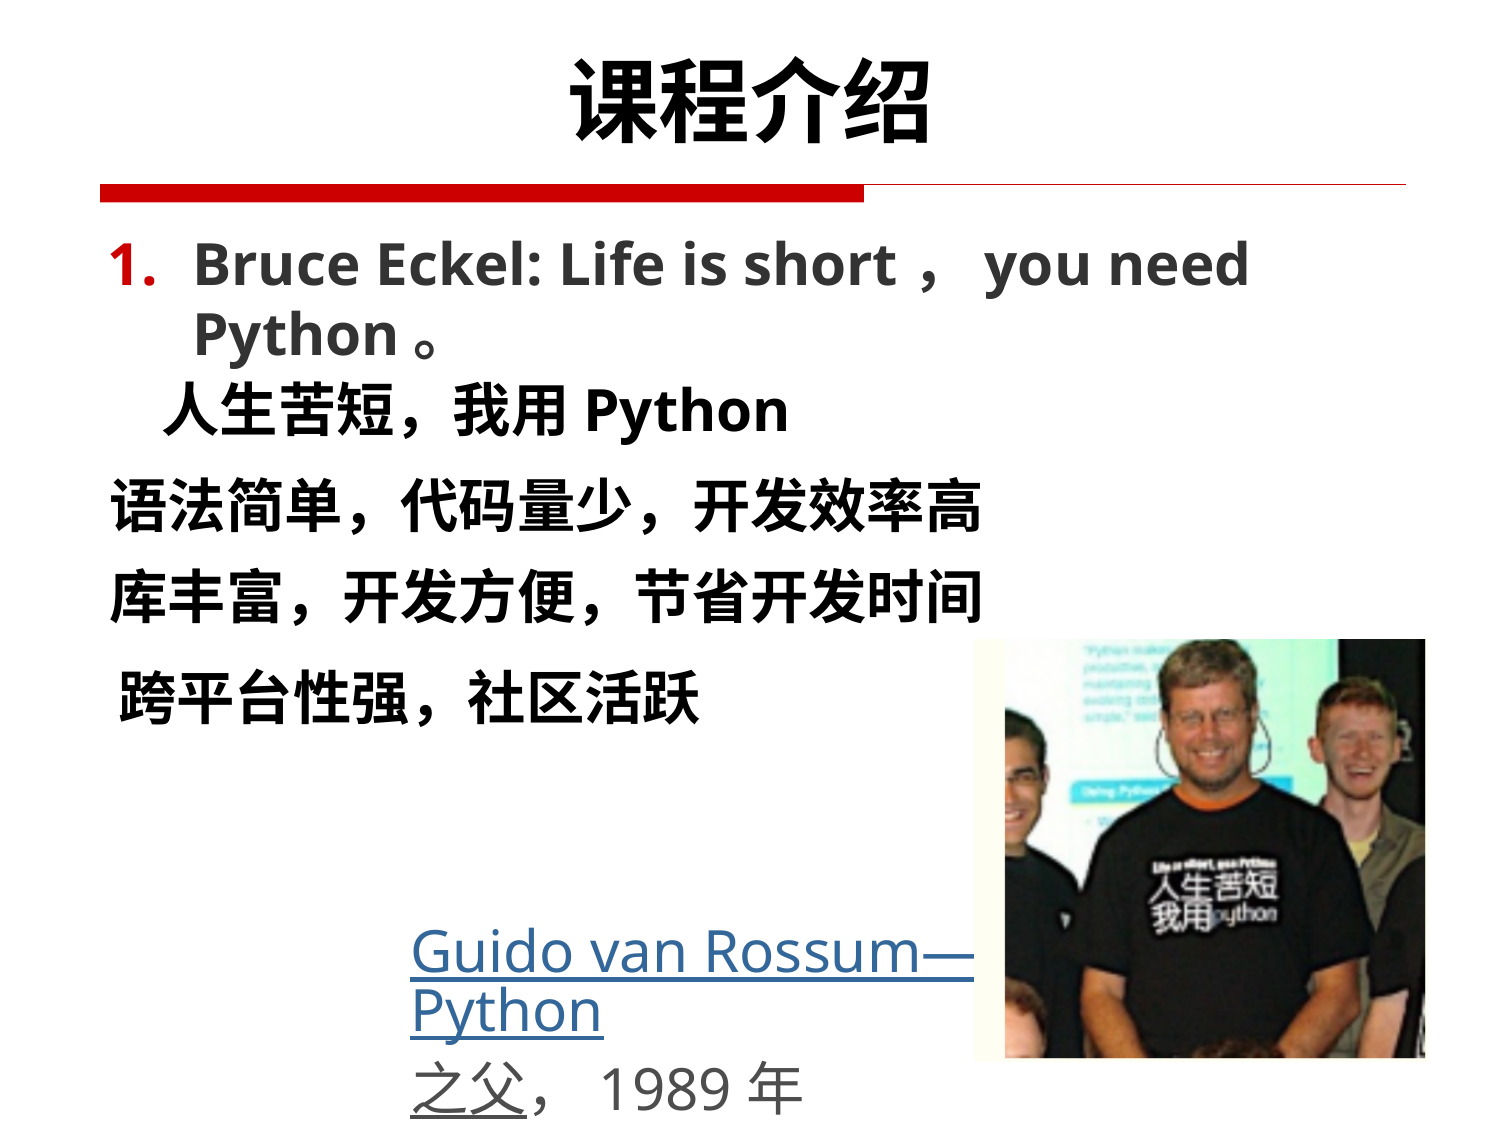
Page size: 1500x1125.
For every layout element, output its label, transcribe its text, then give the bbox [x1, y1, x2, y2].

list Bruce Eckel: Life is short，you need Python。 人生苦短，我用Python [92, 220, 1500, 386]
text_box 跨平台性强，社区活跃 [103, 653, 880, 739]
text_box 语法简单，代码量少，开发效率高 [94, 461, 1347, 547]
picture [974, 639, 1430, 1062]
text_box 库丰富，开发方便，节省开发时间 [94, 552, 1347, 638]
title 课程介绍 [94, 0, 1407, 161]
text_box Guido van Rossum—Python之父，1989年 [395, 907, 995, 1086]
